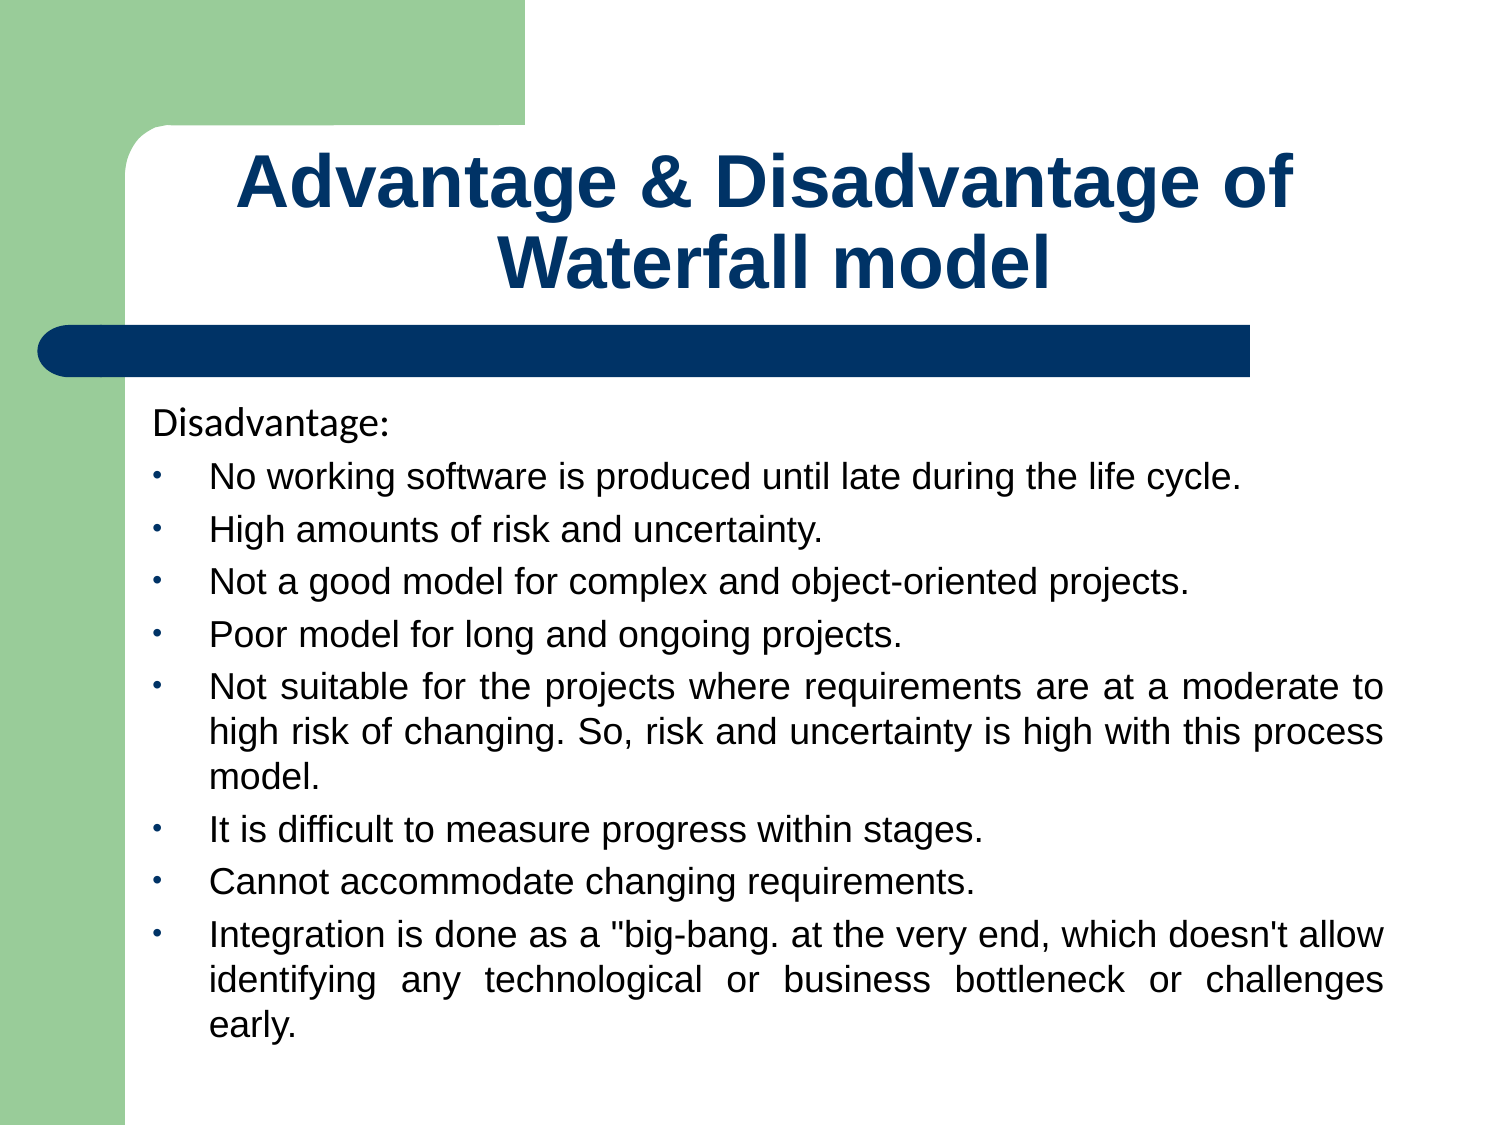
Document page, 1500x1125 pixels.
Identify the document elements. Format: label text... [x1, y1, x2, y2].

list Disadvantage: No working software is produced until late during the life cycle. High amounts of risk and uncertainty. Not a good model for complex and object-oriented projects. Poor model for long and ongoing projects. Not suitable for the projects where requirements are at a moderate to high risk of changing. So, risk and uncertainty is high with this process model. It is difficult to measure progress within stages. Cannot accommodate changing requirements. Integration is done as a "big-bang. at the very end, which doesn't allow identifying any technological or business bottleneck or challenges early. [137, 387, 1400, 999]
title Advantage & Disadvantage of Waterfall model [125, 125, 1425, 313]
